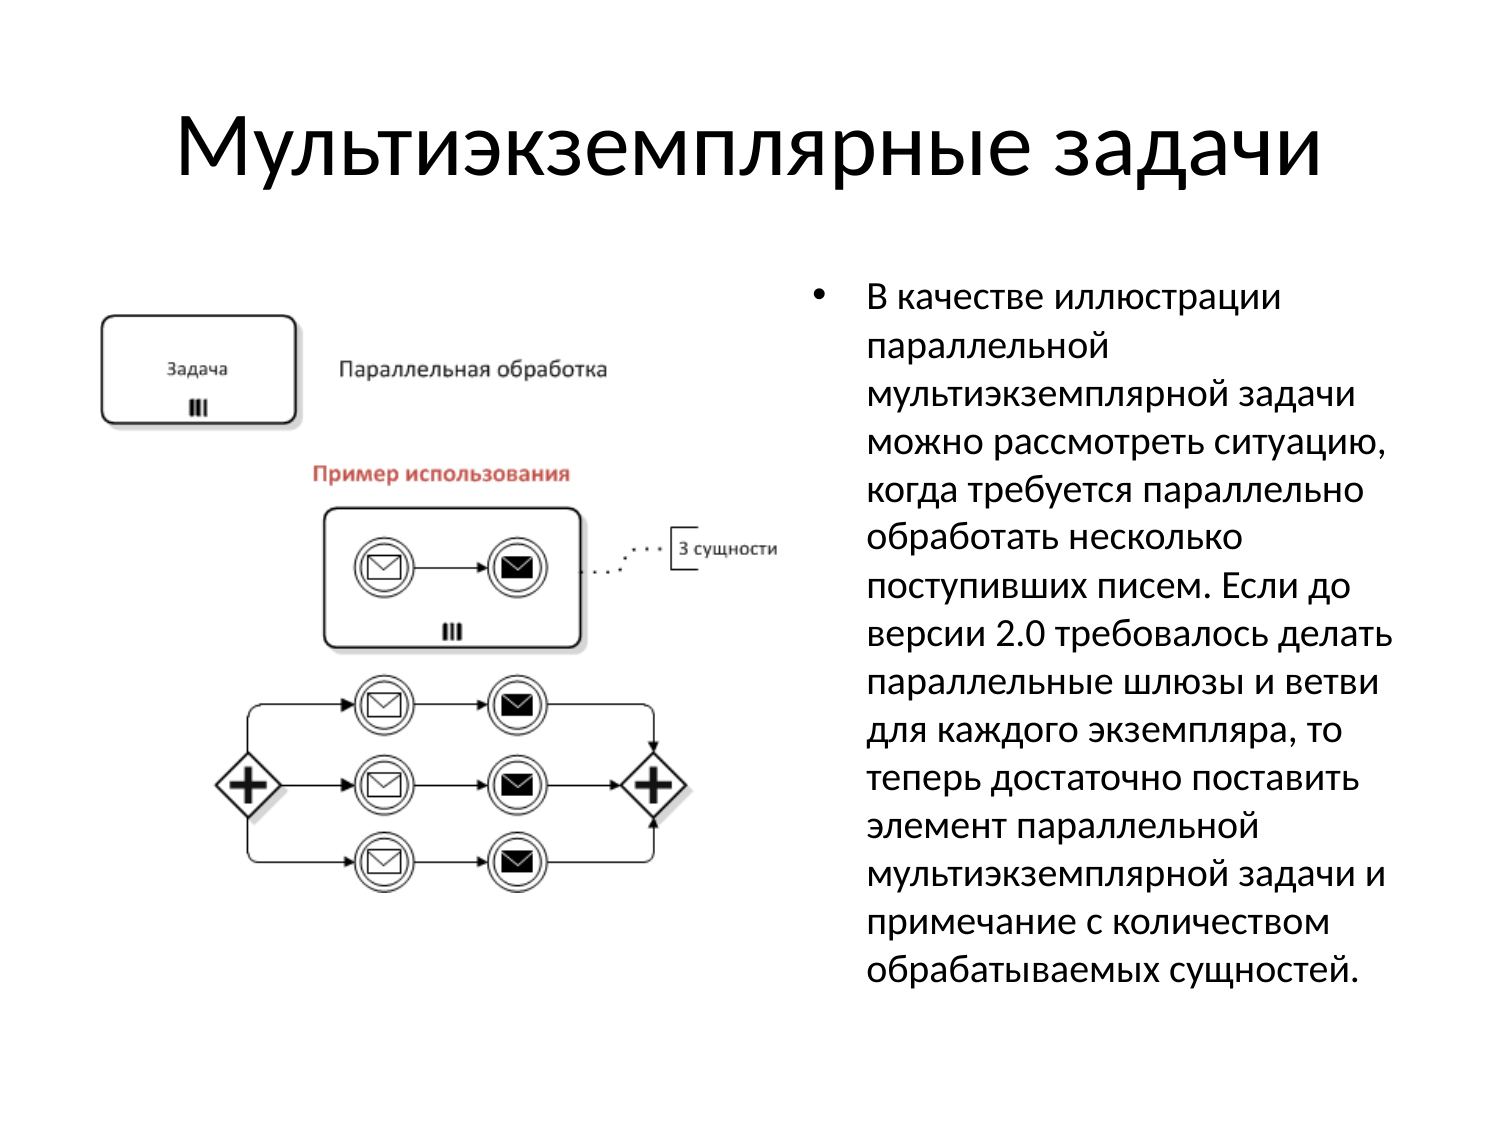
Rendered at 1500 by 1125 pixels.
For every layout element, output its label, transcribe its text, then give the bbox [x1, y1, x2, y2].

picture [100, 314, 781, 893]
title Мультиэкземплярные задачи [75, 45, 1425, 233]
list В качестве иллюстрации параллельной мультиэкземплярной задачи можно рассмотреть ситуацию, когда требуется параллельно обработать несколько поступивших писем. Если до версии 2.0 требовалось делать параллельные шлюзы и ветви для каждого экземпляра, то теперь достаточно поставить элемент параллельной мультиэкземплярной задачи и примечание с количеством обрабатываемых сущностей. [797, 262, 1425, 1005]
